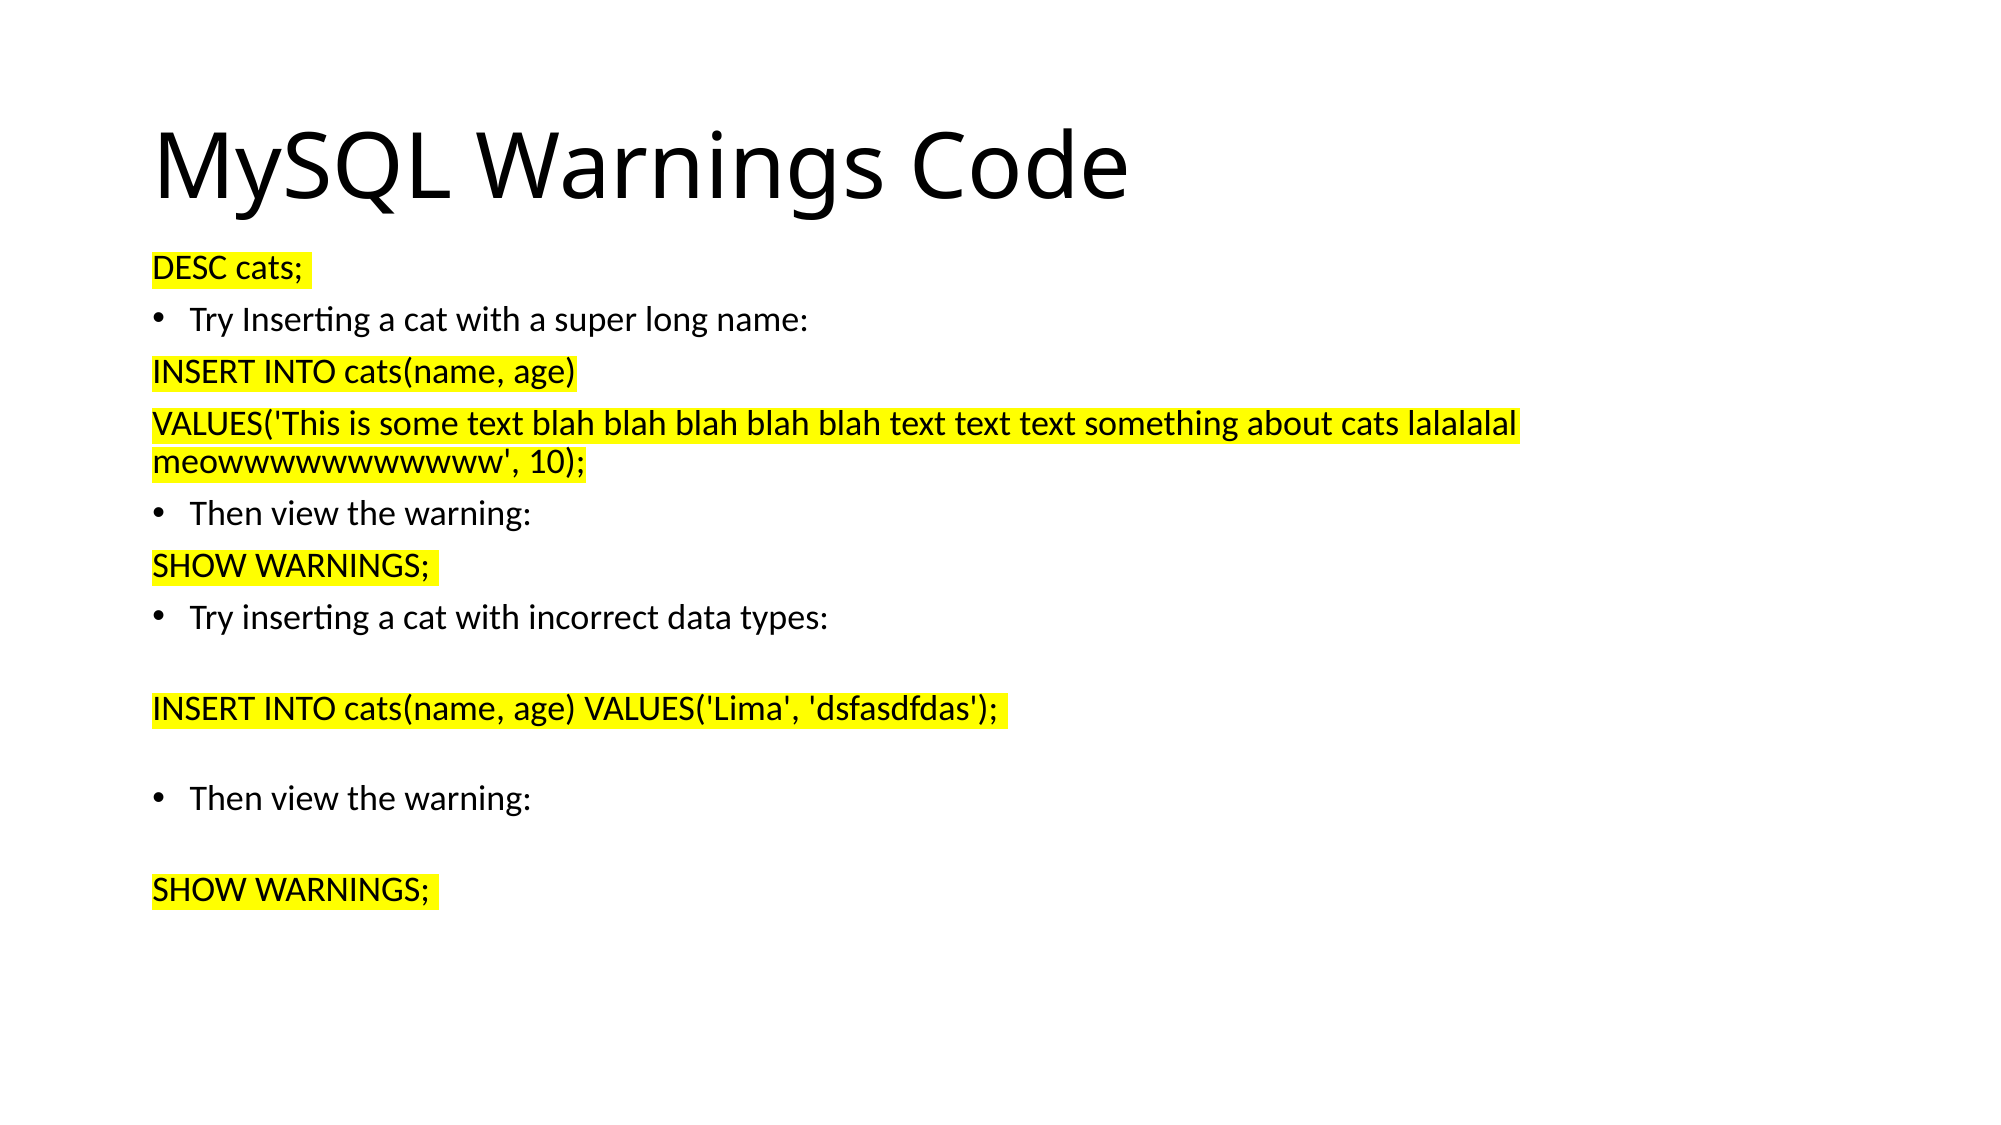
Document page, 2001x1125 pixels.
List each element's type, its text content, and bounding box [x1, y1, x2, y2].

list DESC cats; Try Inserting a cat with a super long name: INSERT INTO cats(name, age) VALUES('This is some text blah blah blah blah blah text text text something about cats lalalalal meowwwwwwwwwww', 10); Then view the warning: SHOW WARNINGS; Try inserting a cat with incorrect data types: INSERT INTO cats(name, age) VALUES('Lima', 'dsfasdfdas'); Then view the warning: SHOW WARNINGS; [137, 241, 1863, 1014]
title MySQL Warnings Code [137, 59, 1863, 241]
